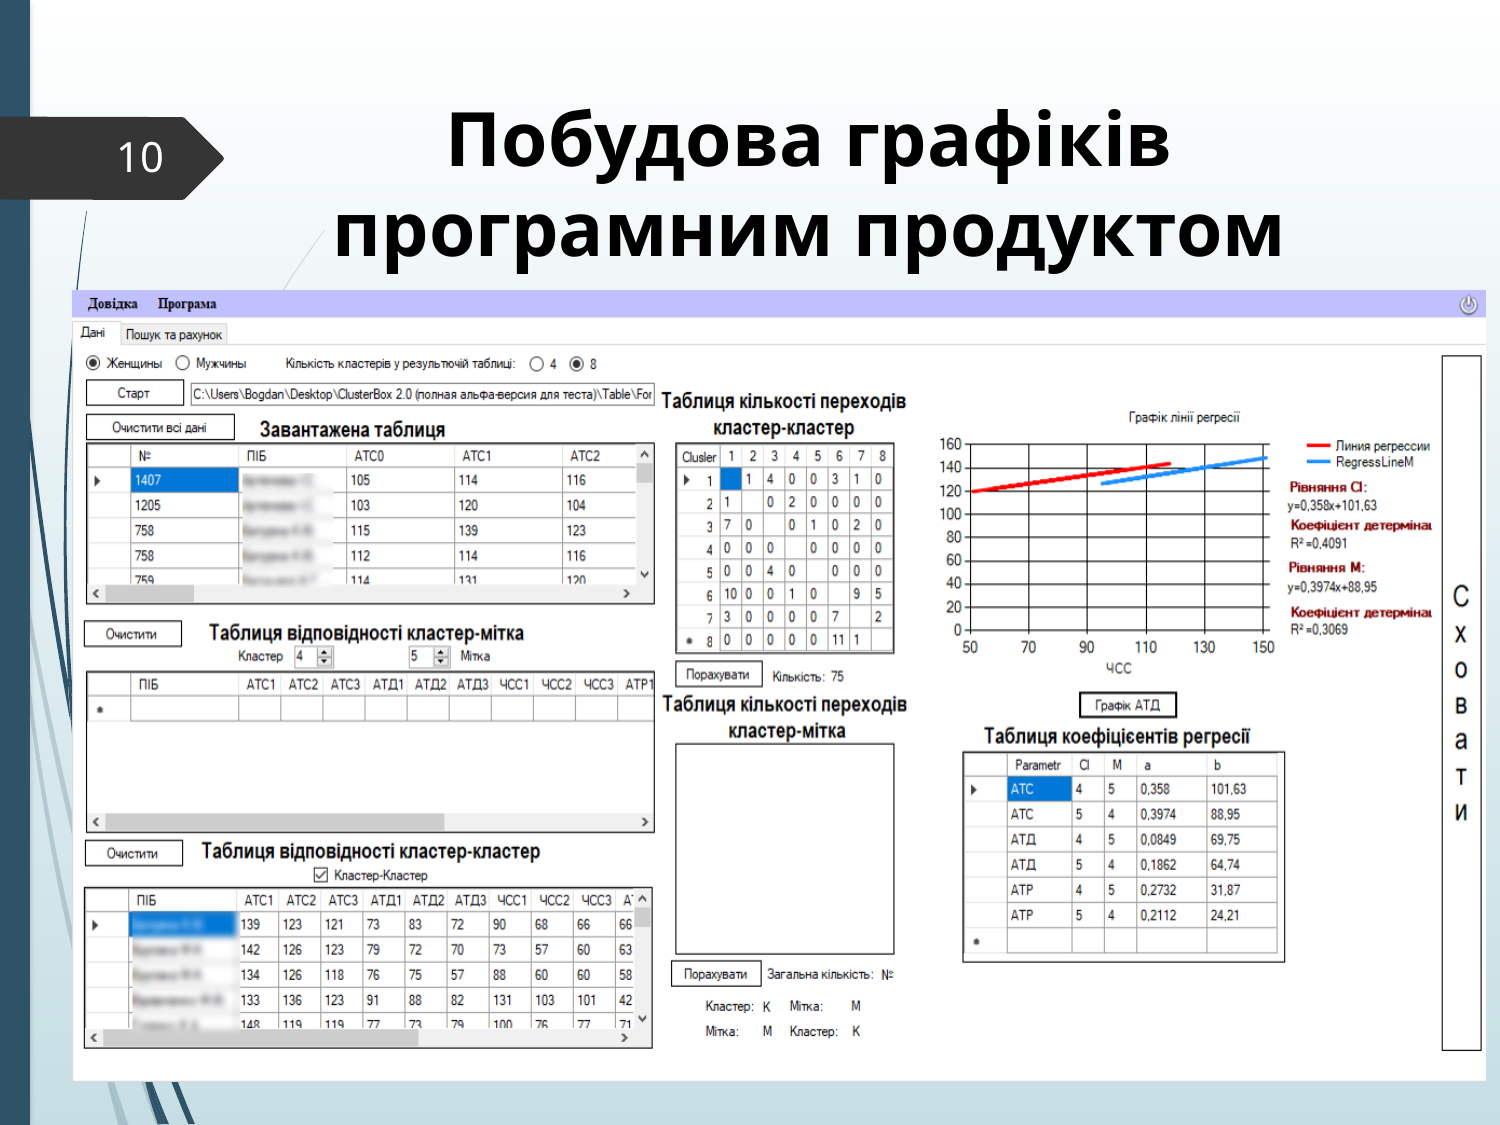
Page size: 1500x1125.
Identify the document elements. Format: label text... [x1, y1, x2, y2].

title Побудова графіків програмним продуктом [219, 84, 1400, 289]
slide_number 10 [83, 129, 180, 190]
picture [71, 290, 1486, 1083]
